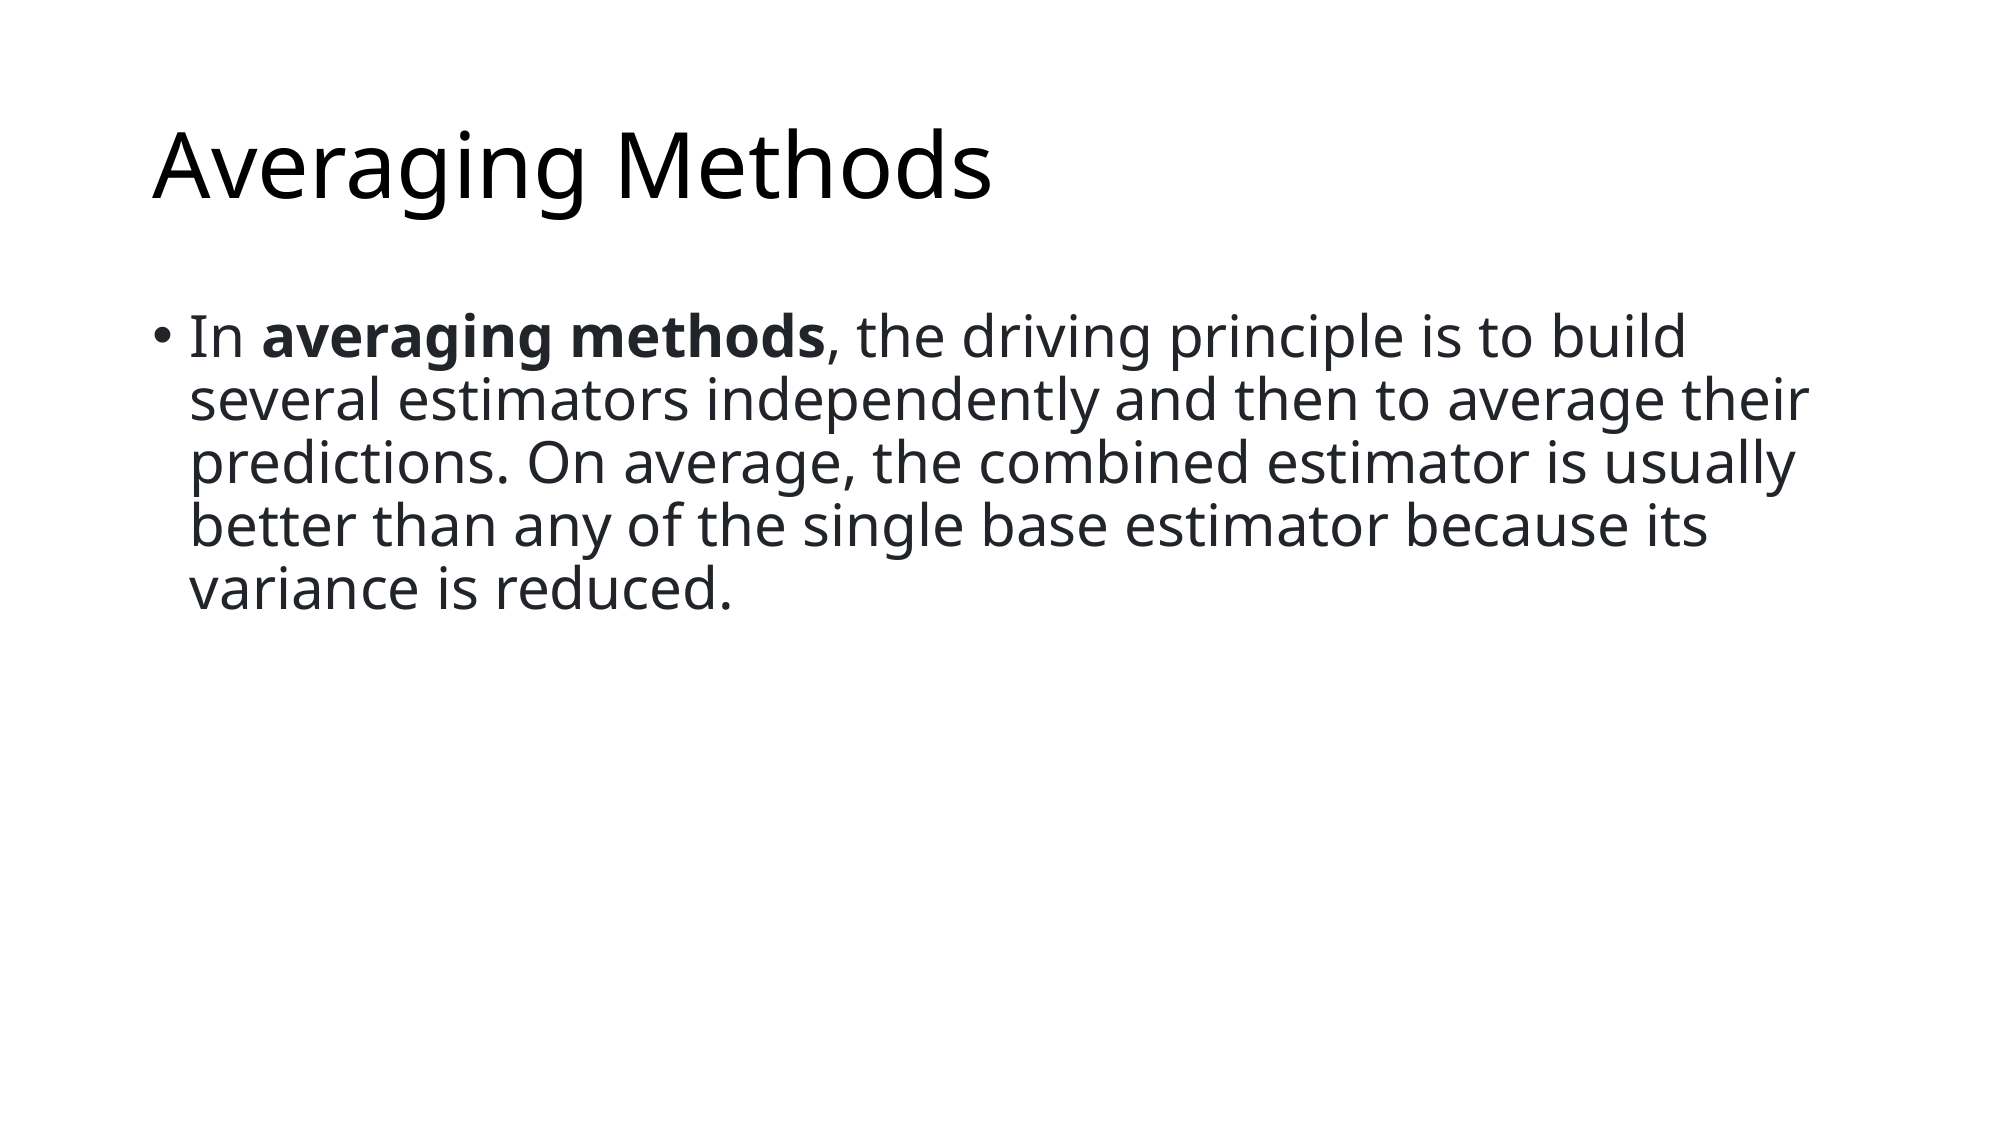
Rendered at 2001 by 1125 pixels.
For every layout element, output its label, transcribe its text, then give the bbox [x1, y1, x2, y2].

list In averaging methods, the driving principle is to build several estimators independently and then to average their predictions. On average, the combined estimator is usually better than any of the single base estimator because its variance is reduced. [137, 299, 1863, 1014]
title Averaging Methods [137, 59, 1863, 278]
